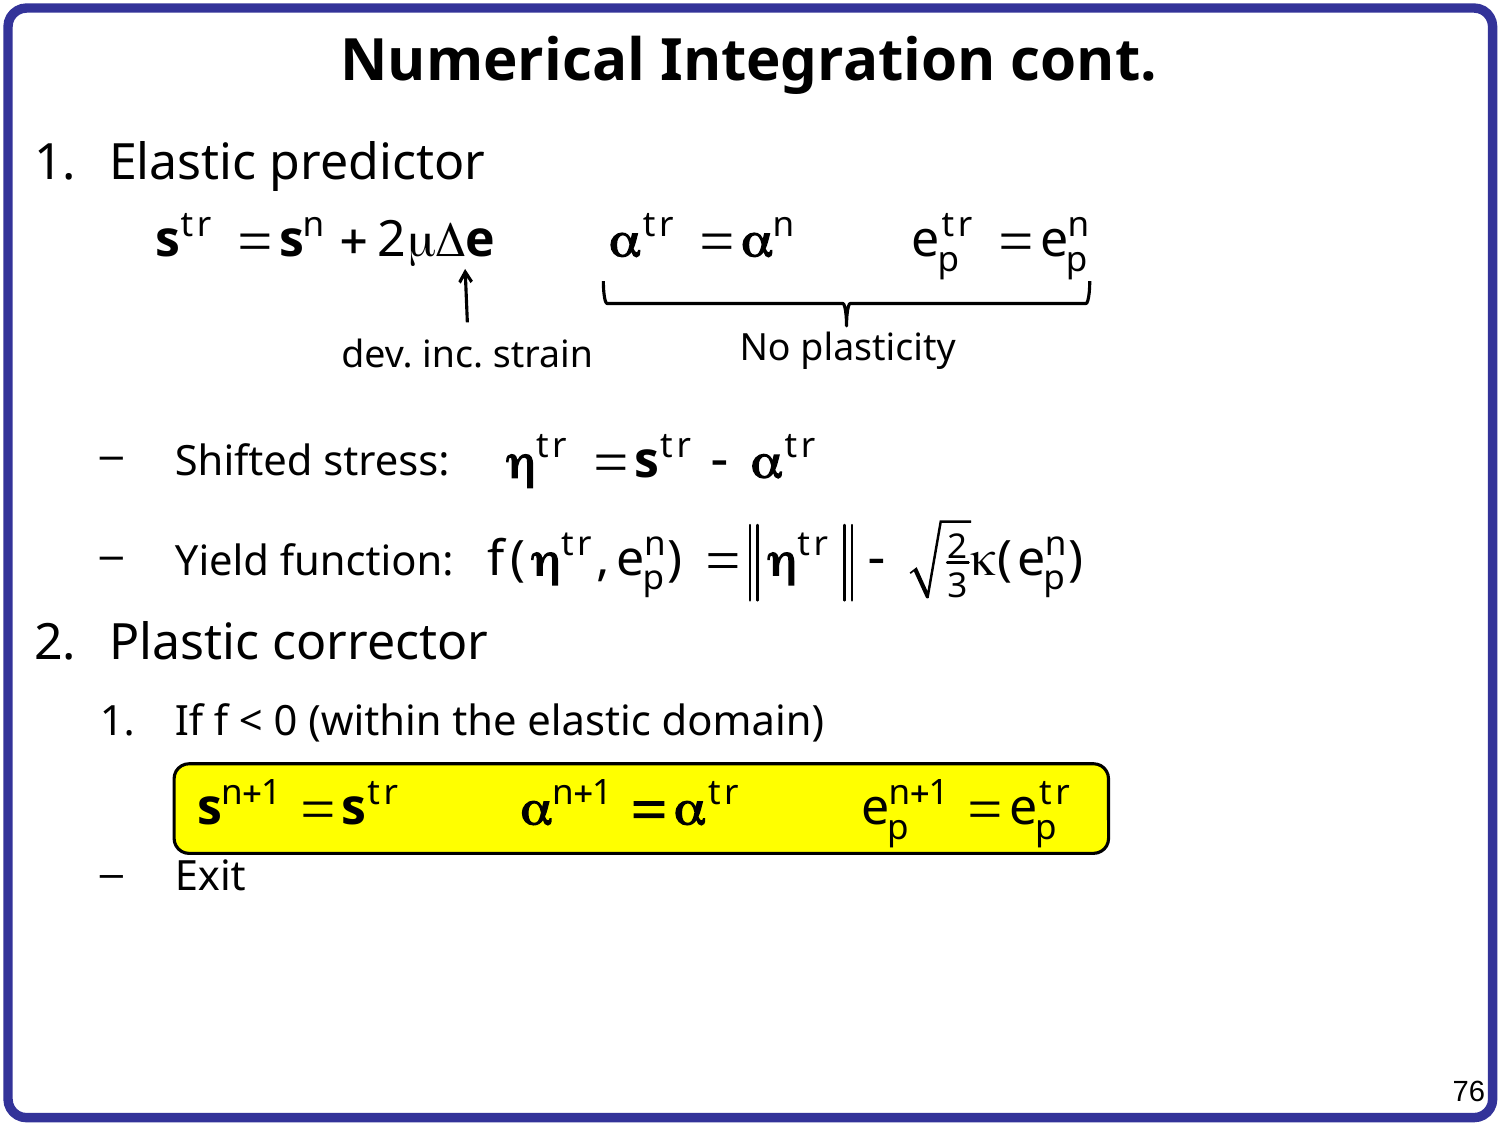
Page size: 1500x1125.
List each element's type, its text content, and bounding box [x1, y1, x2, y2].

list Elastic predictor Shifted stress: Yield function: Plastic corrector If f < 0 (within the elastic domain) Exit [18, 121, 1481, 1086]
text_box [323, 268, 612, 384]
title Numerical Integration cont. [6, 7, 1492, 106]
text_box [502, 421, 823, 493]
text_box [152, 199, 1091, 286]
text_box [484, 515, 1091, 606]
text_box [174, 763, 1109, 854]
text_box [194, 767, 1077, 854]
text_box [616, 280, 1090, 377]
